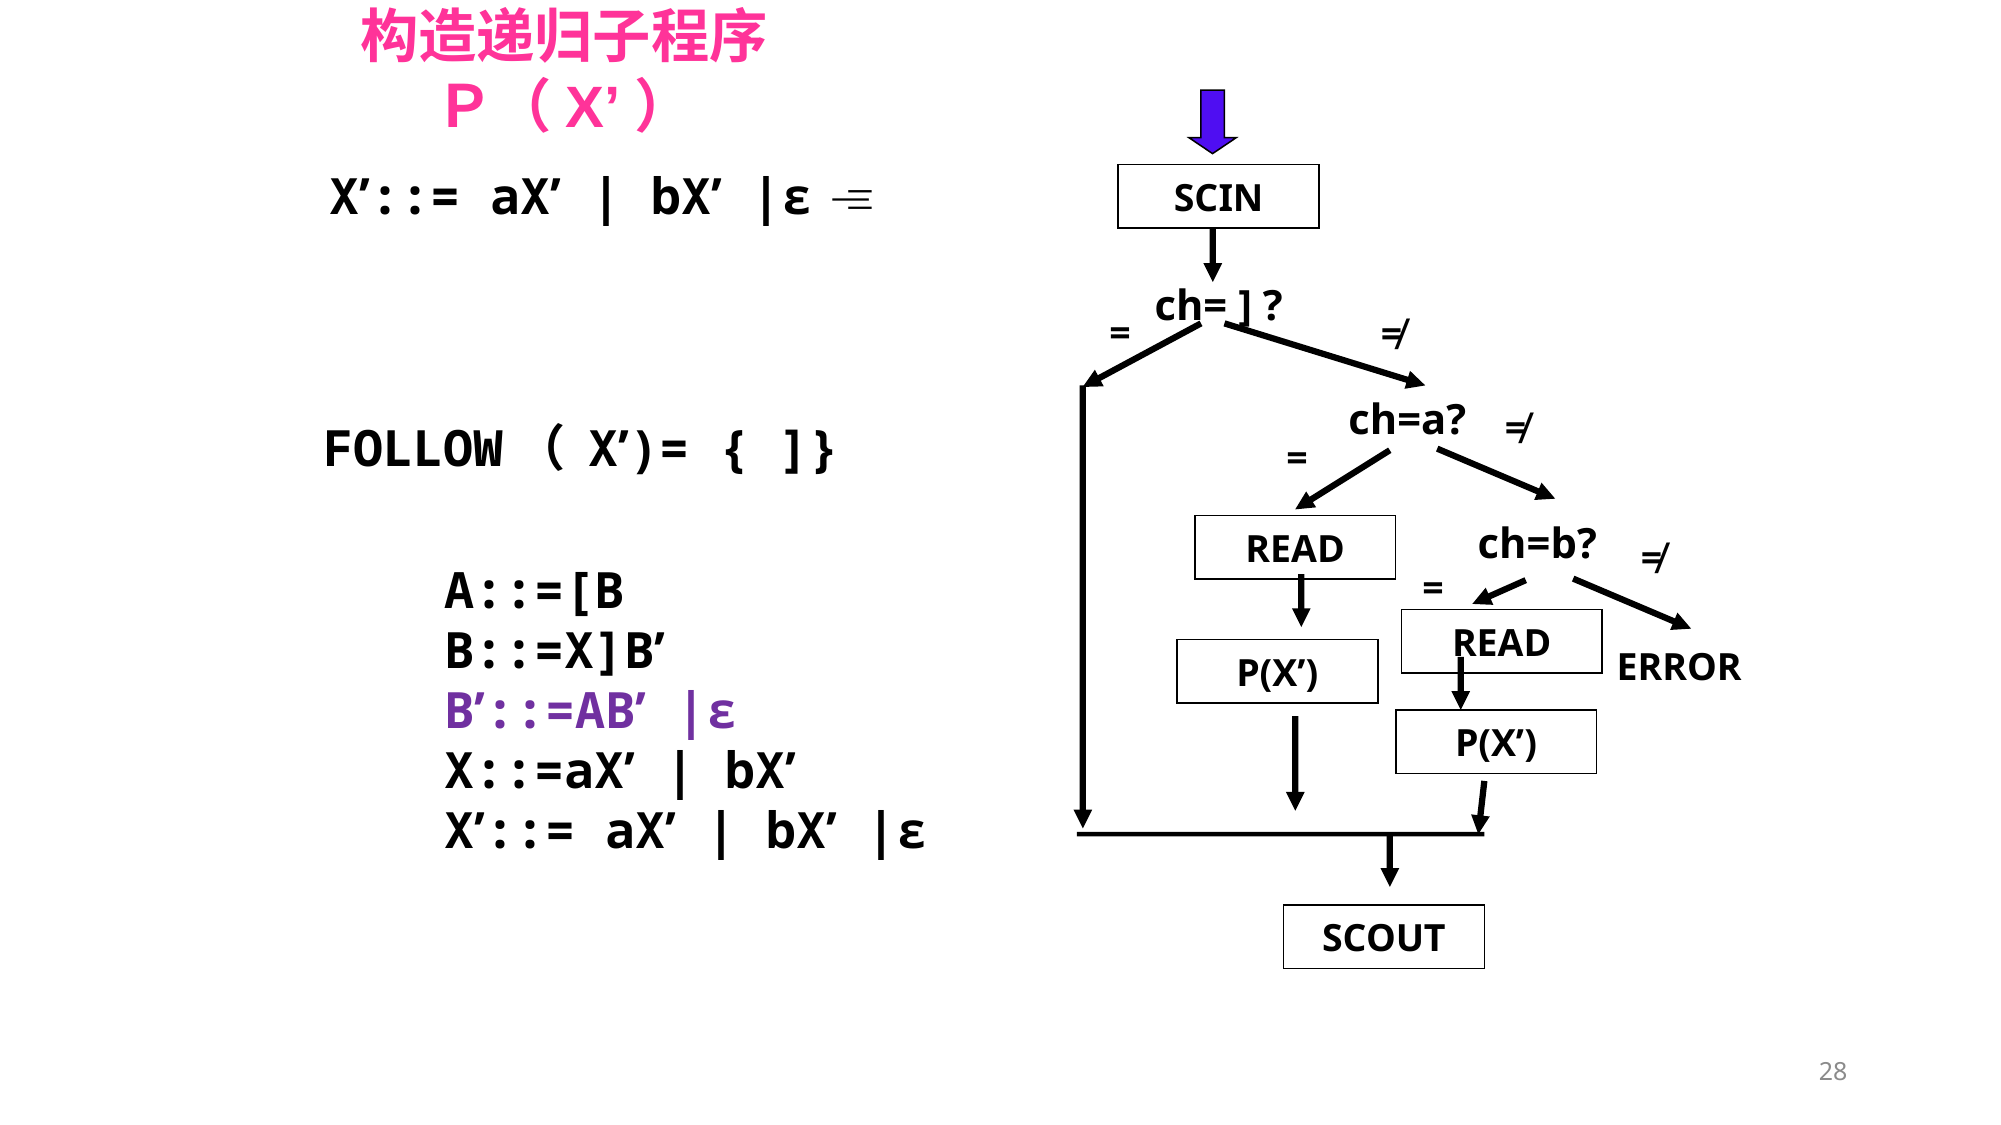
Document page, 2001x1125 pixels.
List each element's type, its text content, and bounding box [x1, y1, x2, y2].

text_box [1383, 835, 1397, 887]
text_box 构造递归子程序 Ｐ（X’） [249, 0, 878, 140]
text_box P(X’) [1395, 710, 1597, 774]
text_box SCOUT [1283, 904, 1485, 969]
text_box FOLLOW（ X’)= { ]} [308, 408, 854, 484]
text_box [1295, 451, 1389, 510]
text_box ch= ] ? [1118, 271, 1320, 337]
text_box [1224, 323, 1425, 385]
text_box [1442, 451, 1556, 500]
text_box ≠ [1626, 527, 1674, 587]
text_box READ [1194, 515, 1396, 579]
text_box = [1094, 301, 1142, 362]
text_box [1076, 385, 1090, 829]
text_box [1295, 579, 1308, 628]
text_box READ [1401, 609, 1603, 674]
text_box ch=a? [1306, 385, 1508, 451]
text_box [1573, 578, 1692, 630]
text_box ≠ [1366, 302, 1414, 363]
text_box [1289, 716, 1302, 811]
text_box [1083, 362, 1130, 387]
text_box ch=b? [1436, 509, 1638, 575]
text_box SCIN [1118, 164, 1319, 229]
text_box A::=[B B::=X]B’ B’::=AB’ |ε X::=aX’ | bX’ X’::= aX’ | bX’ |ε [249, 550, 1000, 866]
text_box [1189, 90, 1237, 154]
text_box ≠ [1490, 397, 1538, 457]
text_box [1473, 780, 1486, 835]
text_box = [1271, 426, 1319, 487]
text_box = [1407, 556, 1455, 609]
text_box [1472, 580, 1526, 605]
text_box ERROR [1578, 633, 1780, 697]
text_box X’::= aX’ | bX’ |ε  [314, 148, 953, 234]
slide_number 28 [1412, 1042, 1863, 1103]
text_box [1454, 674, 1467, 710]
text_box P(X’) [1177, 639, 1378, 703]
